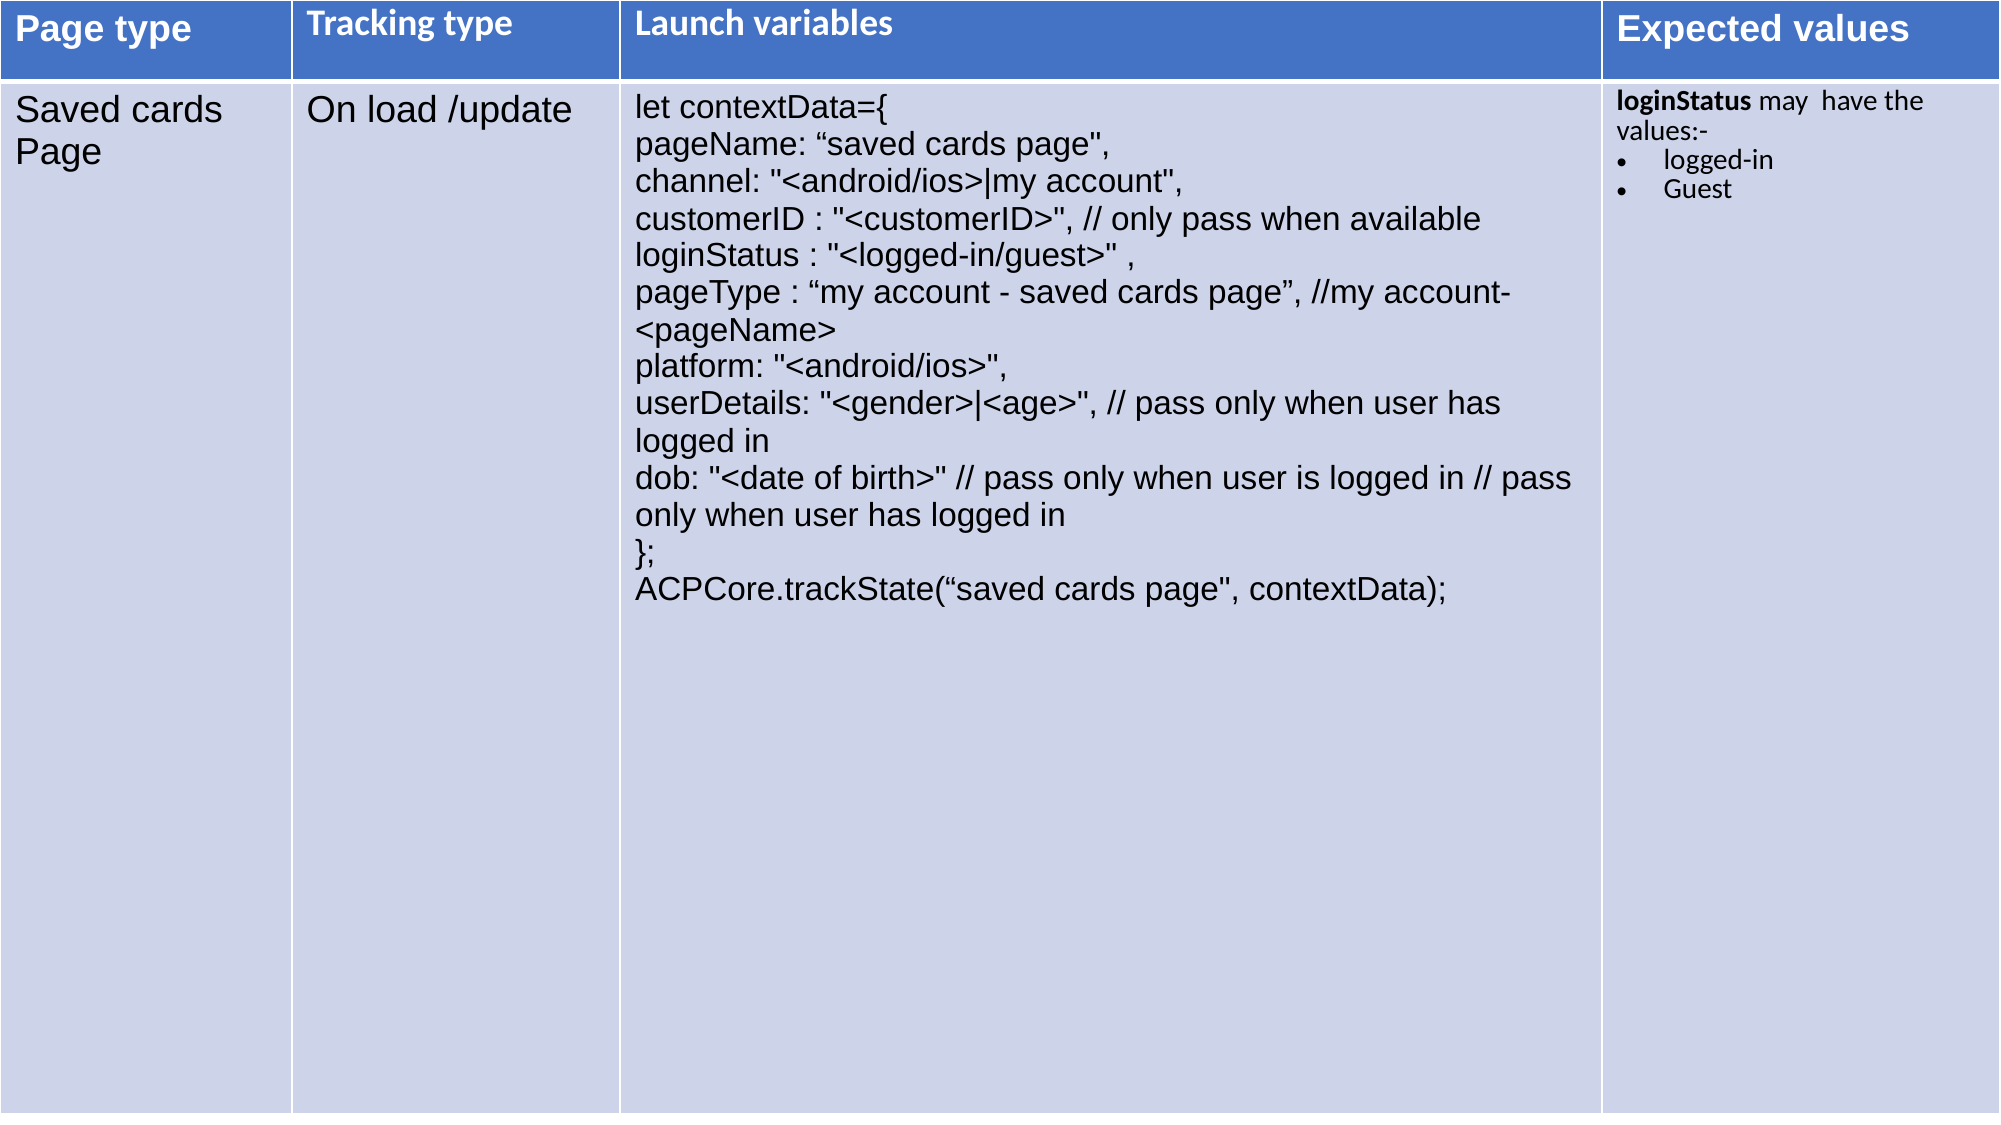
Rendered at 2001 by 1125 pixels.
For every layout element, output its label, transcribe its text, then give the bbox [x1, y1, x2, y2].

table_header Launch variables [621, 1, 1601, 79]
table_cell loginStatus may have the values:- logged-in Guest [1603, 84, 1999, 1113]
table_header Tracking type [293, 1, 619, 79]
table_header Page type [1, 1, 291, 79]
table_cell On load /update [293, 84, 619, 1113]
table_cell Saved cards Page [1, 84, 291, 1113]
table_cell let contextData={ pageName: “saved cards page", channel: "<android/ios>|my account", customerID : "<customerID>", // only pass when available loginStatus : "<logged-in/guest>" , pageType : “my account - saved cards page”, //my account-<pageName> platform: "<android/ios>", userDetails: "<gender>|<age>", // pass only when user has logged in dob: "<date of birth>" // pass only when user is logged in // pass only when user has logged in }; ACPCore.trackState(“saved cards page", contextData); [621, 84, 1601, 1113]
table_header Expected values [1603, 1, 1999, 79]
